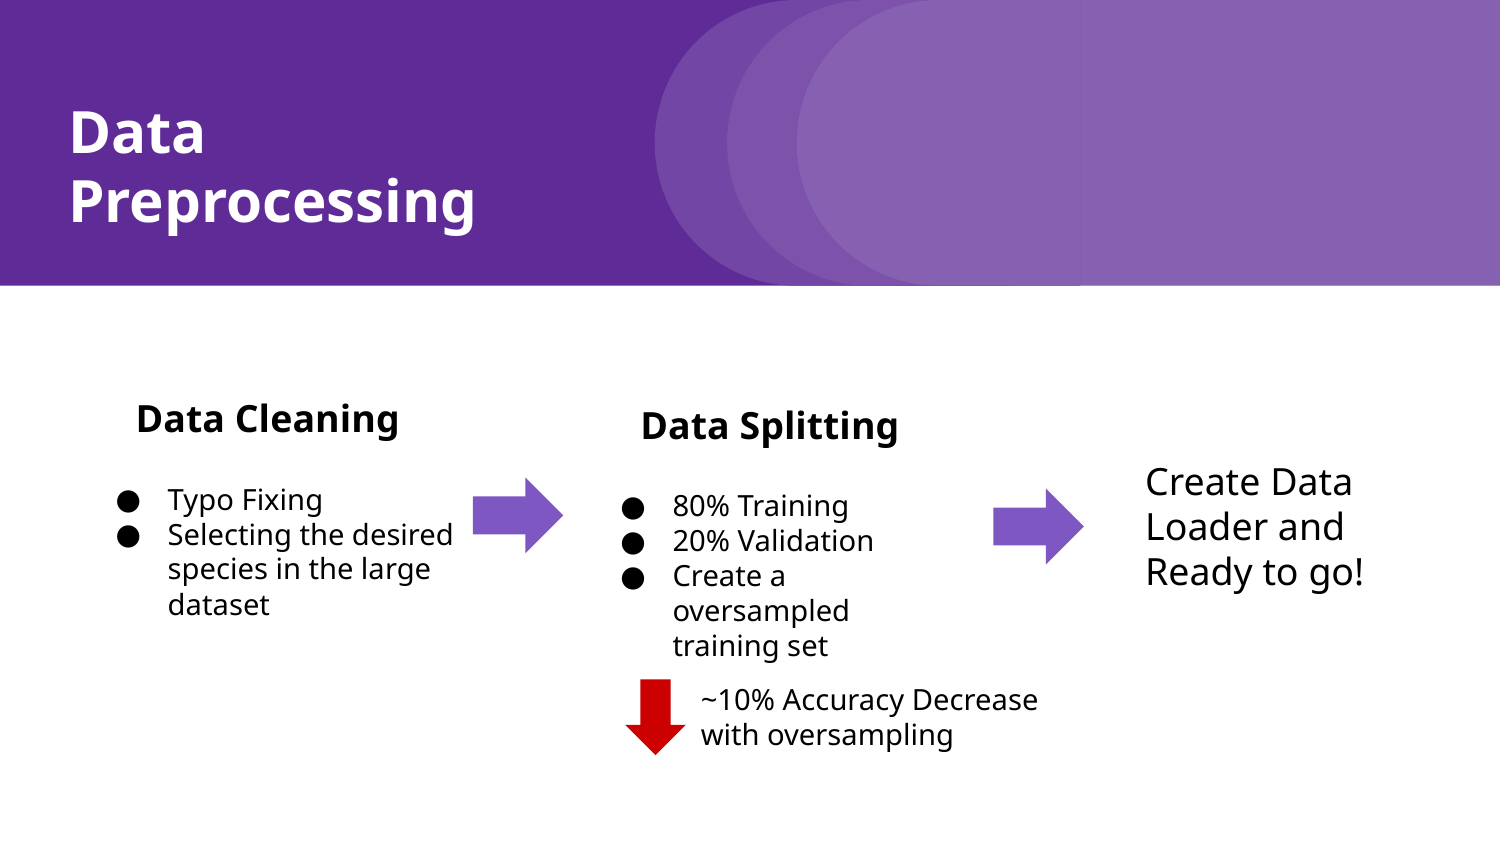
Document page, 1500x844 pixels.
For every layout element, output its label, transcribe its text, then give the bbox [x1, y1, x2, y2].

text_box Data Splitting [625, 386, 932, 462]
text_box ~10% Accuracy Decrease with oversampling [685, 666, 1256, 767]
text_box [993, 488, 1084, 565]
title Data Preprocessing [53, 24, 638, 250]
text_box [472, 477, 564, 554]
text_box Create Data Loader and Ready to go! [1130, 443, 1437, 609]
text_box 80% Training 20% Validation Create a oversampled training set [582, 472, 975, 678]
text_box Data Cleaning [120, 380, 427, 456]
text_box Typo Fixing Selecting the desired species in the large dataset [77, 465, 470, 636]
text_box [625, 679, 685, 756]
